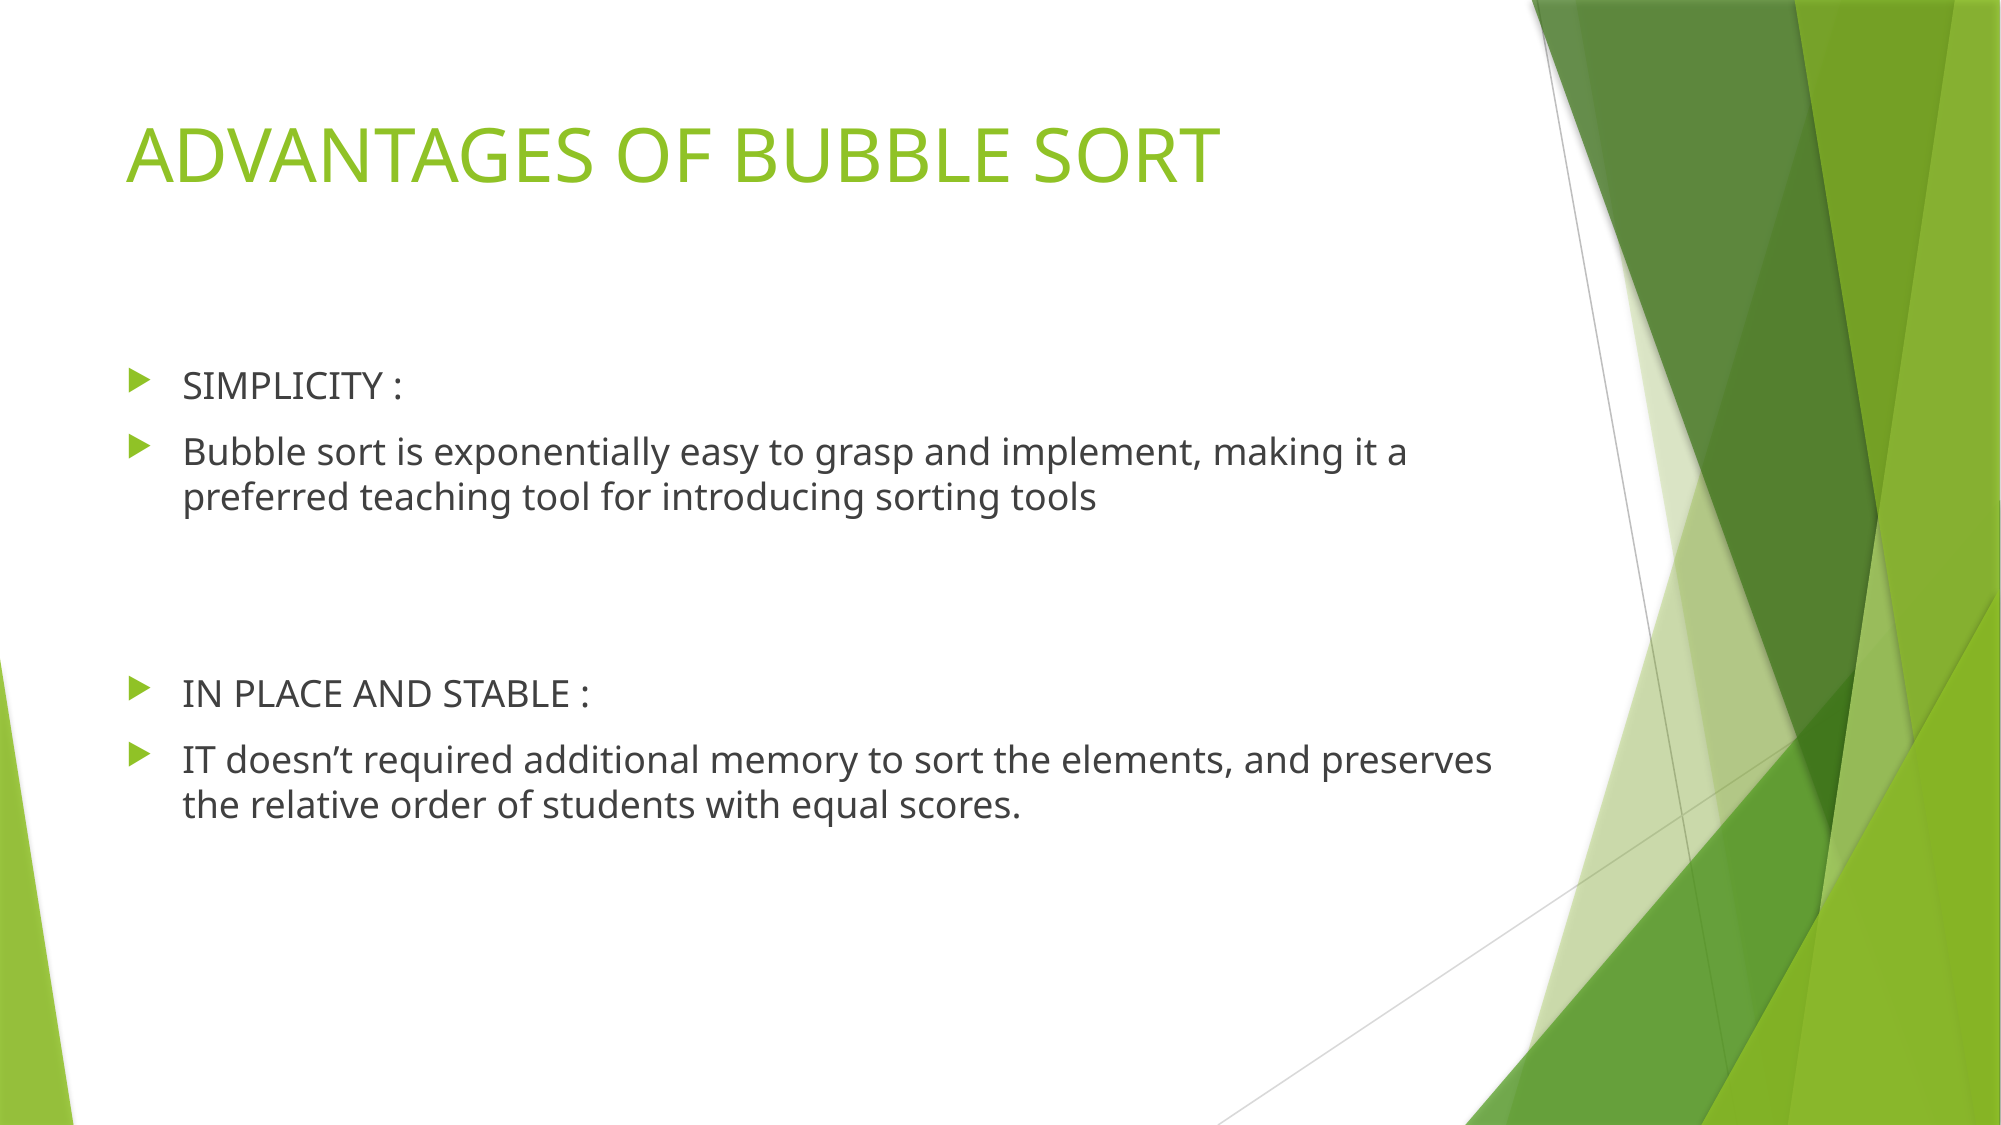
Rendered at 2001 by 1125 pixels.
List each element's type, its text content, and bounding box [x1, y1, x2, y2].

title ADVANTAGES OF BUBBLE SORT [111, 99, 1522, 317]
list SIMPLICITY : Bubble sort is exponentially easy to grasp and implement, making it a preferred teaching tool for introducing sorting tools IN PLACE AND STABLE : IT doesn’t required additional memory to sort the elements, and preserves the relative order of students with equal scores. [111, 354, 1522, 992]
